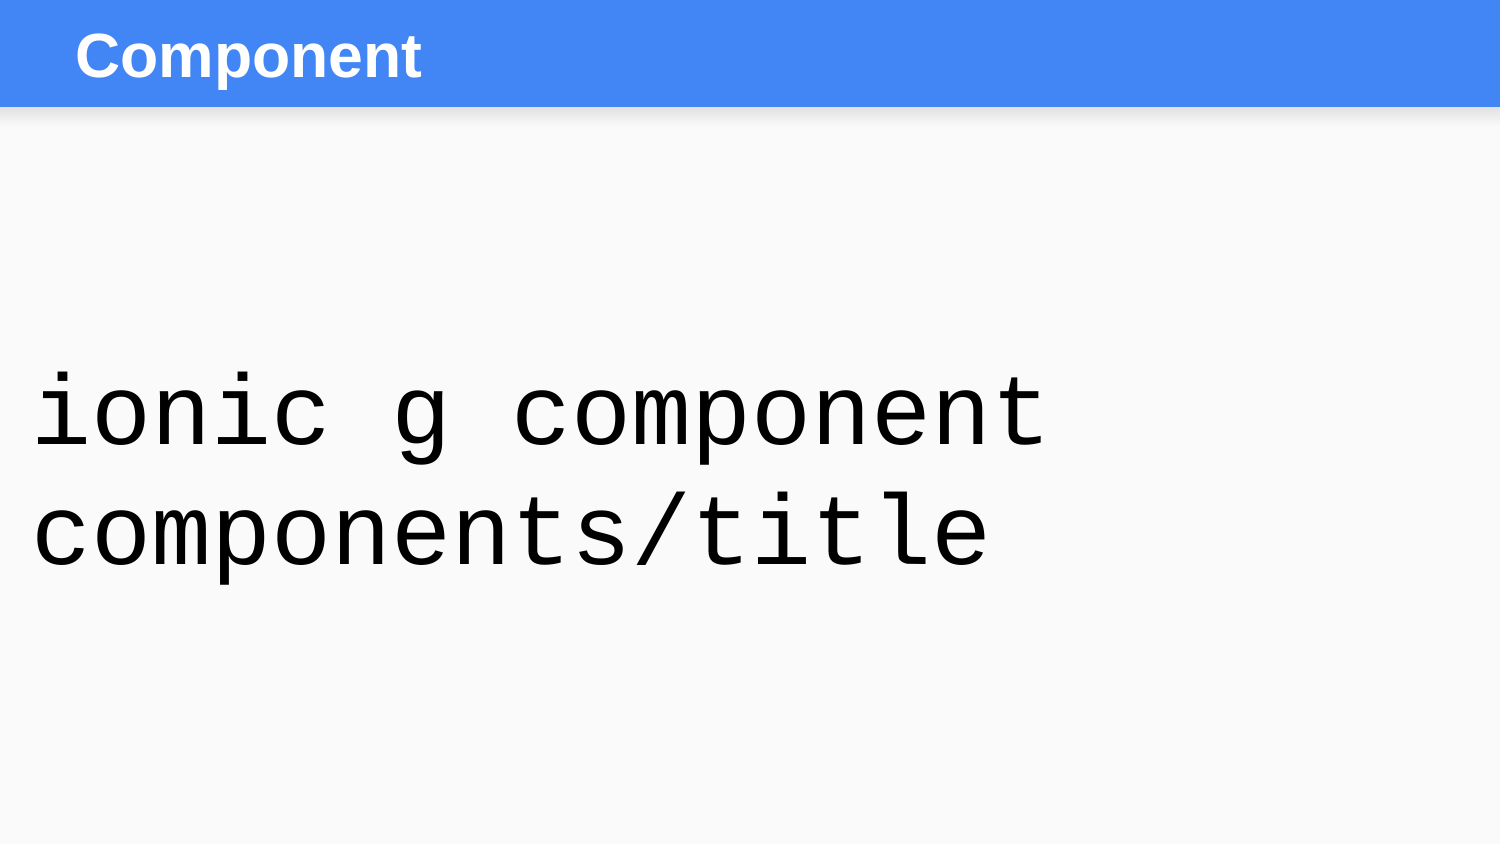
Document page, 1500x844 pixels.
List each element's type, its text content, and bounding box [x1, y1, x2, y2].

text_box Component [60, 0, 1038, 89]
text_box ionic g component components/title [16, 149, 1403, 523]
